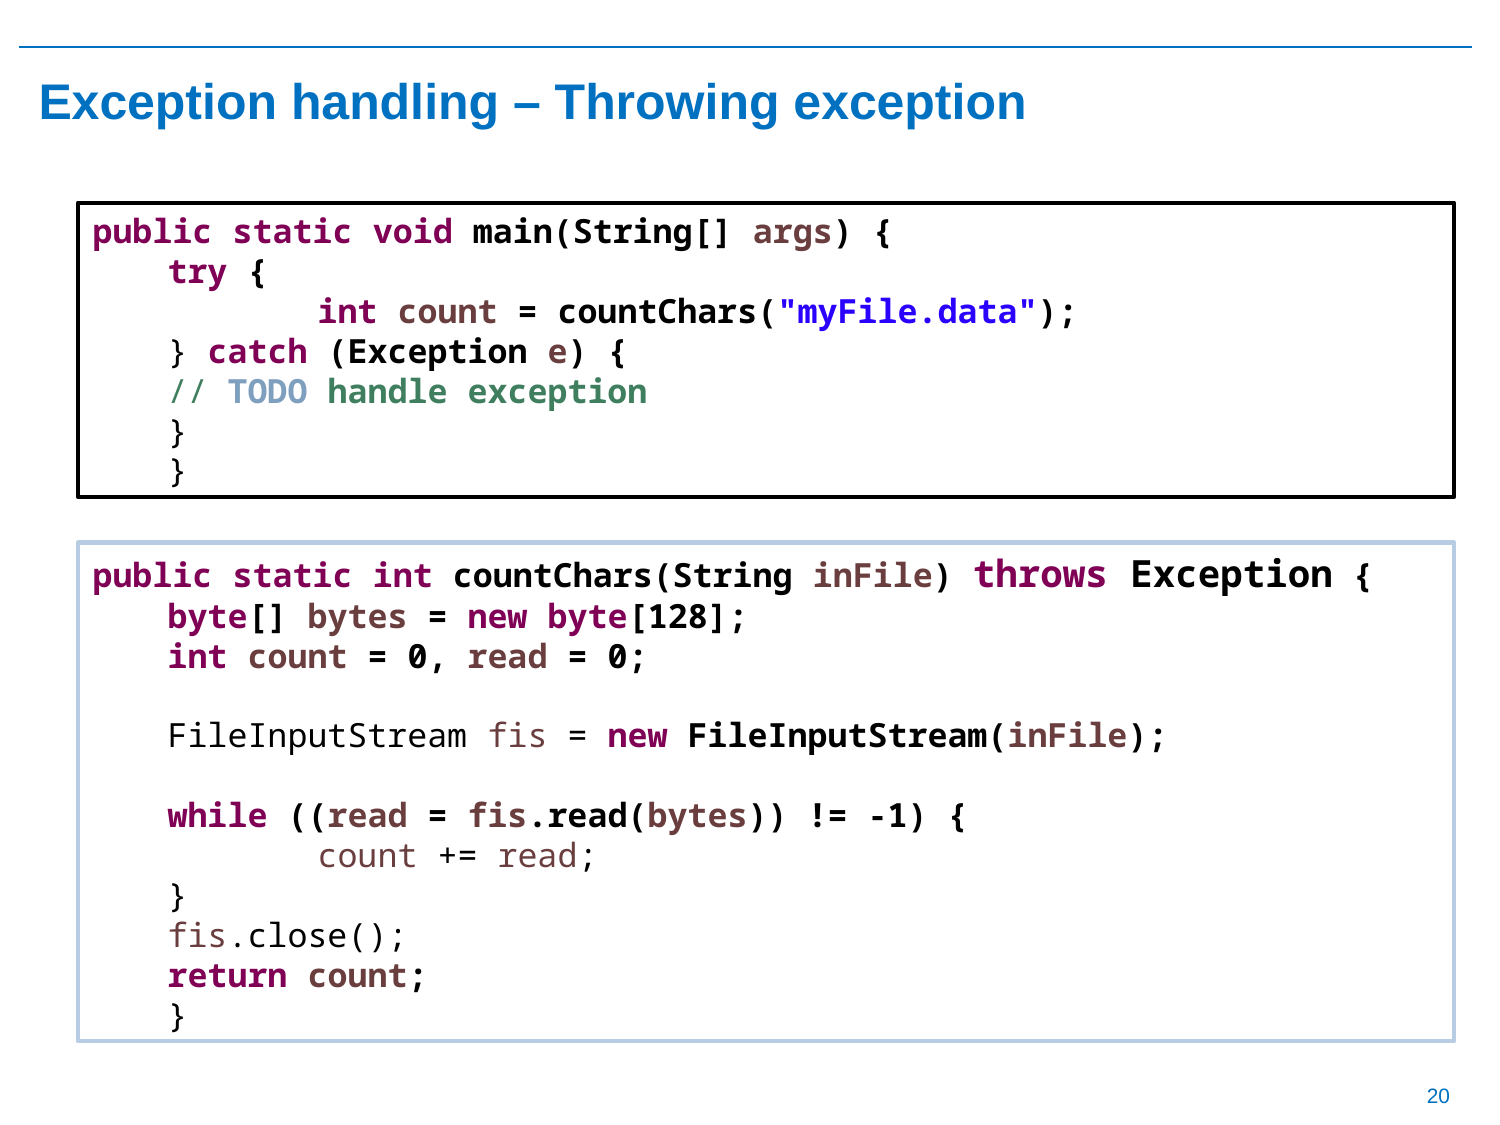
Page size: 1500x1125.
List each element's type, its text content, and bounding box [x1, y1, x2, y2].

text_box public static int countChars(String inFile) throws Exception { byte[] bytes = new byte[128]; int count = 0, read = 0; FileInputStream fis = new FileInputStream(inFile); while ((read = fis.read(bytes)) != -1) { count += read; } fis.close(); return count; } [76, 540, 1456, 1043]
title Exception handling – Throwing exception [23, 58, 1465, 141]
text_box public static void main(String[] args) { try { int count = countChars("myFile.data"); } catch (Exception e) { // TODO handle exception } } [76, 201, 1456, 499]
